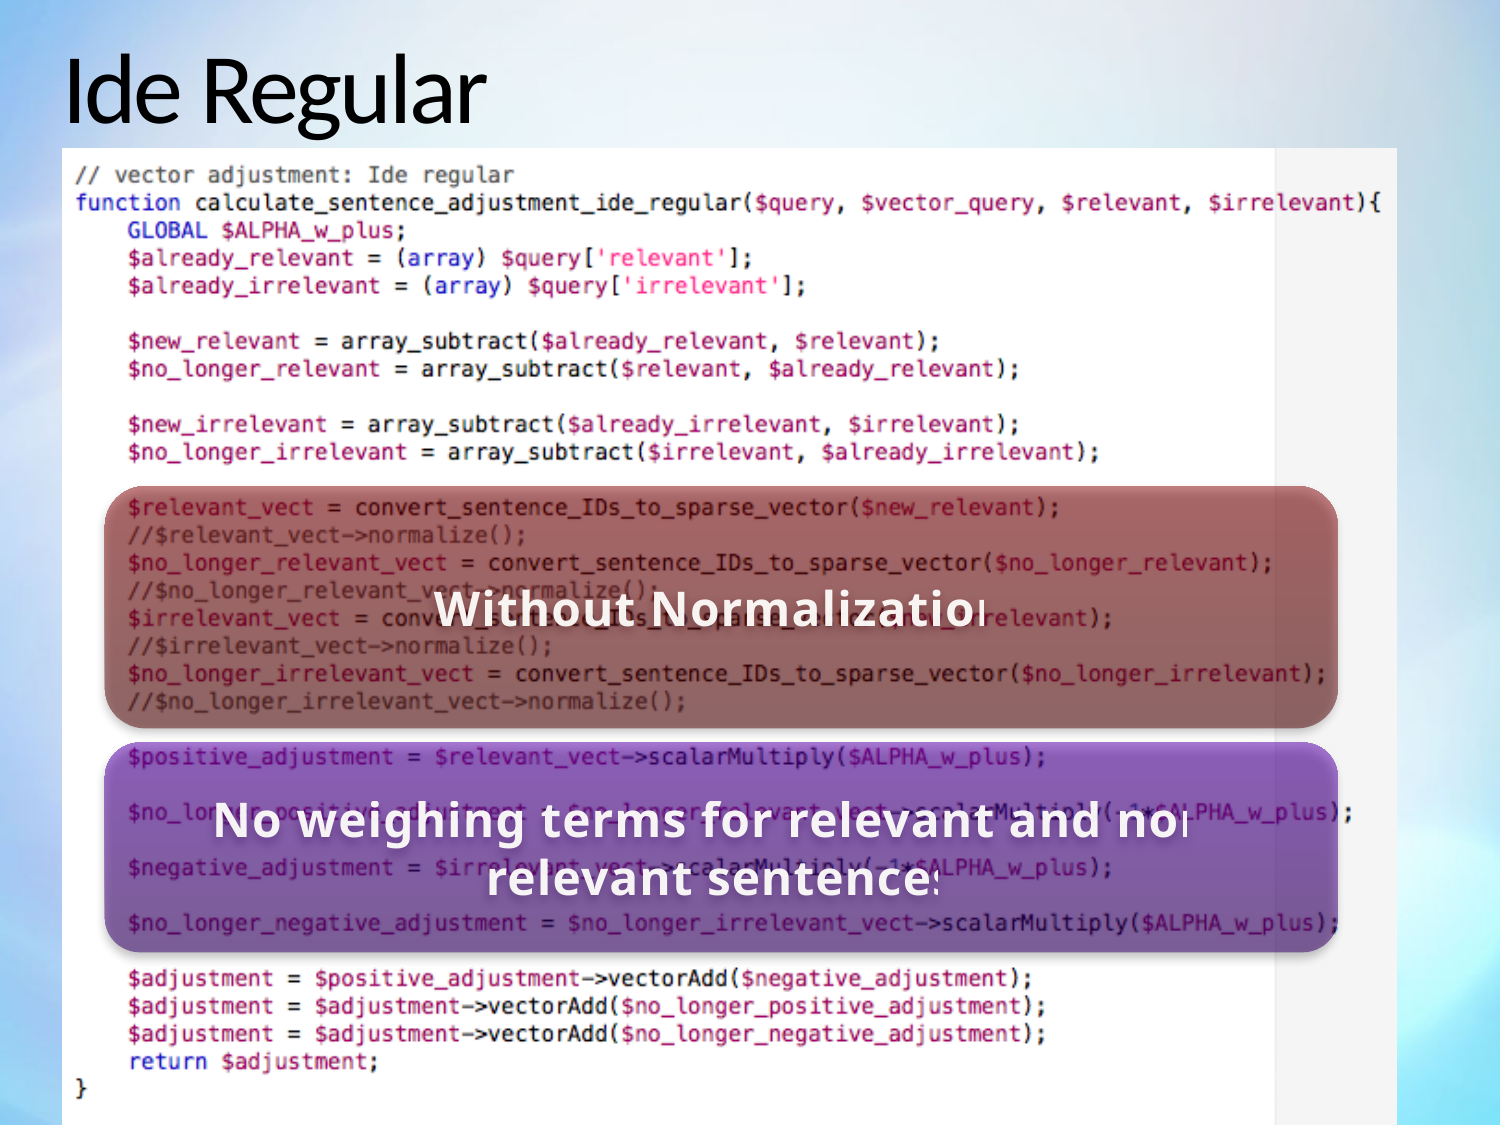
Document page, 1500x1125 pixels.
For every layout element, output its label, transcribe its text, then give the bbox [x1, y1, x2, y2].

picture [0, 0, 1500, 1125]
title Ide Regular [62, 37, 1438, 149]
